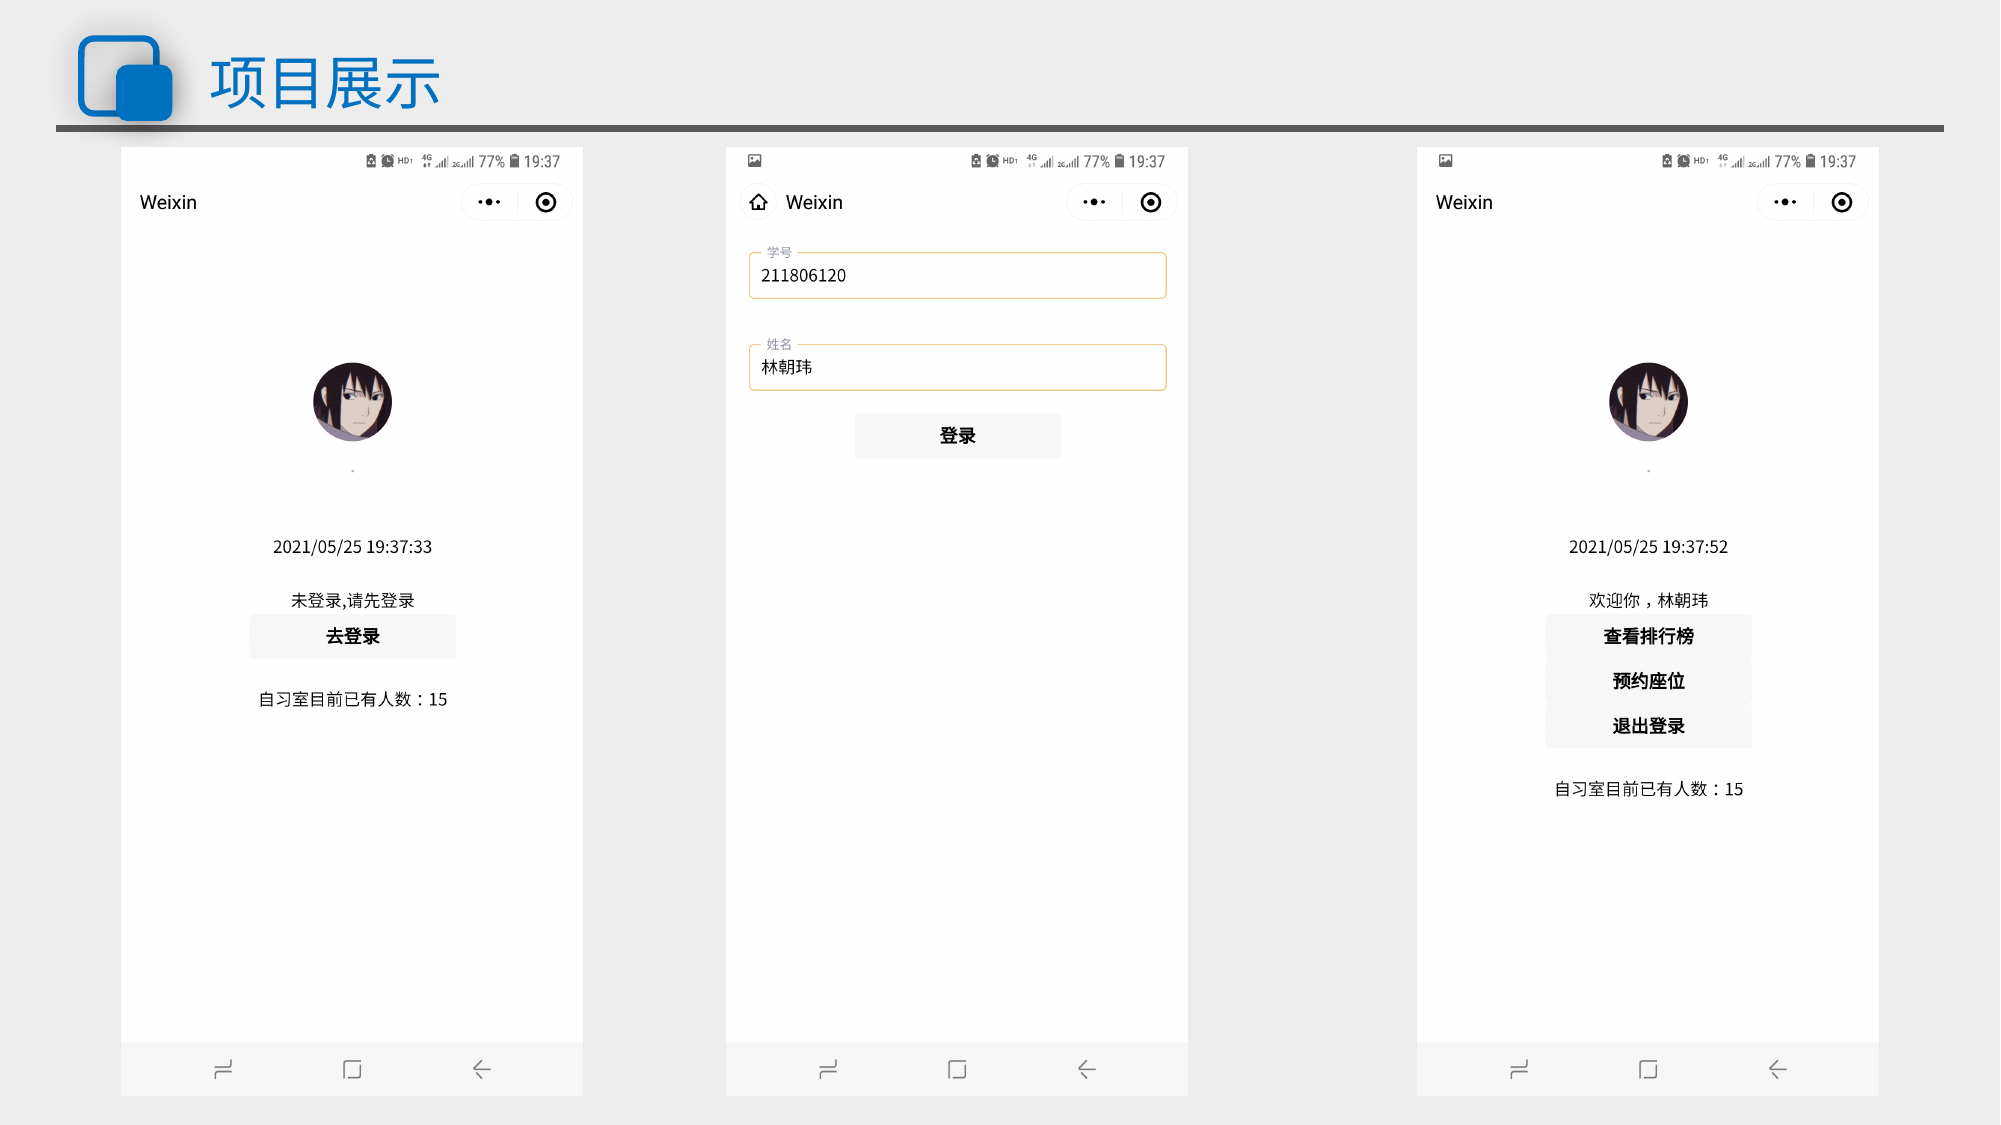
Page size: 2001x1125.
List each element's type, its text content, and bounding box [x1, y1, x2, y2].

picture [1417, 147, 1879, 1096]
title 项目展示 [194, 48, 972, 124]
picture [726, 147, 1188, 1096]
picture [121, 147, 583, 1096]
